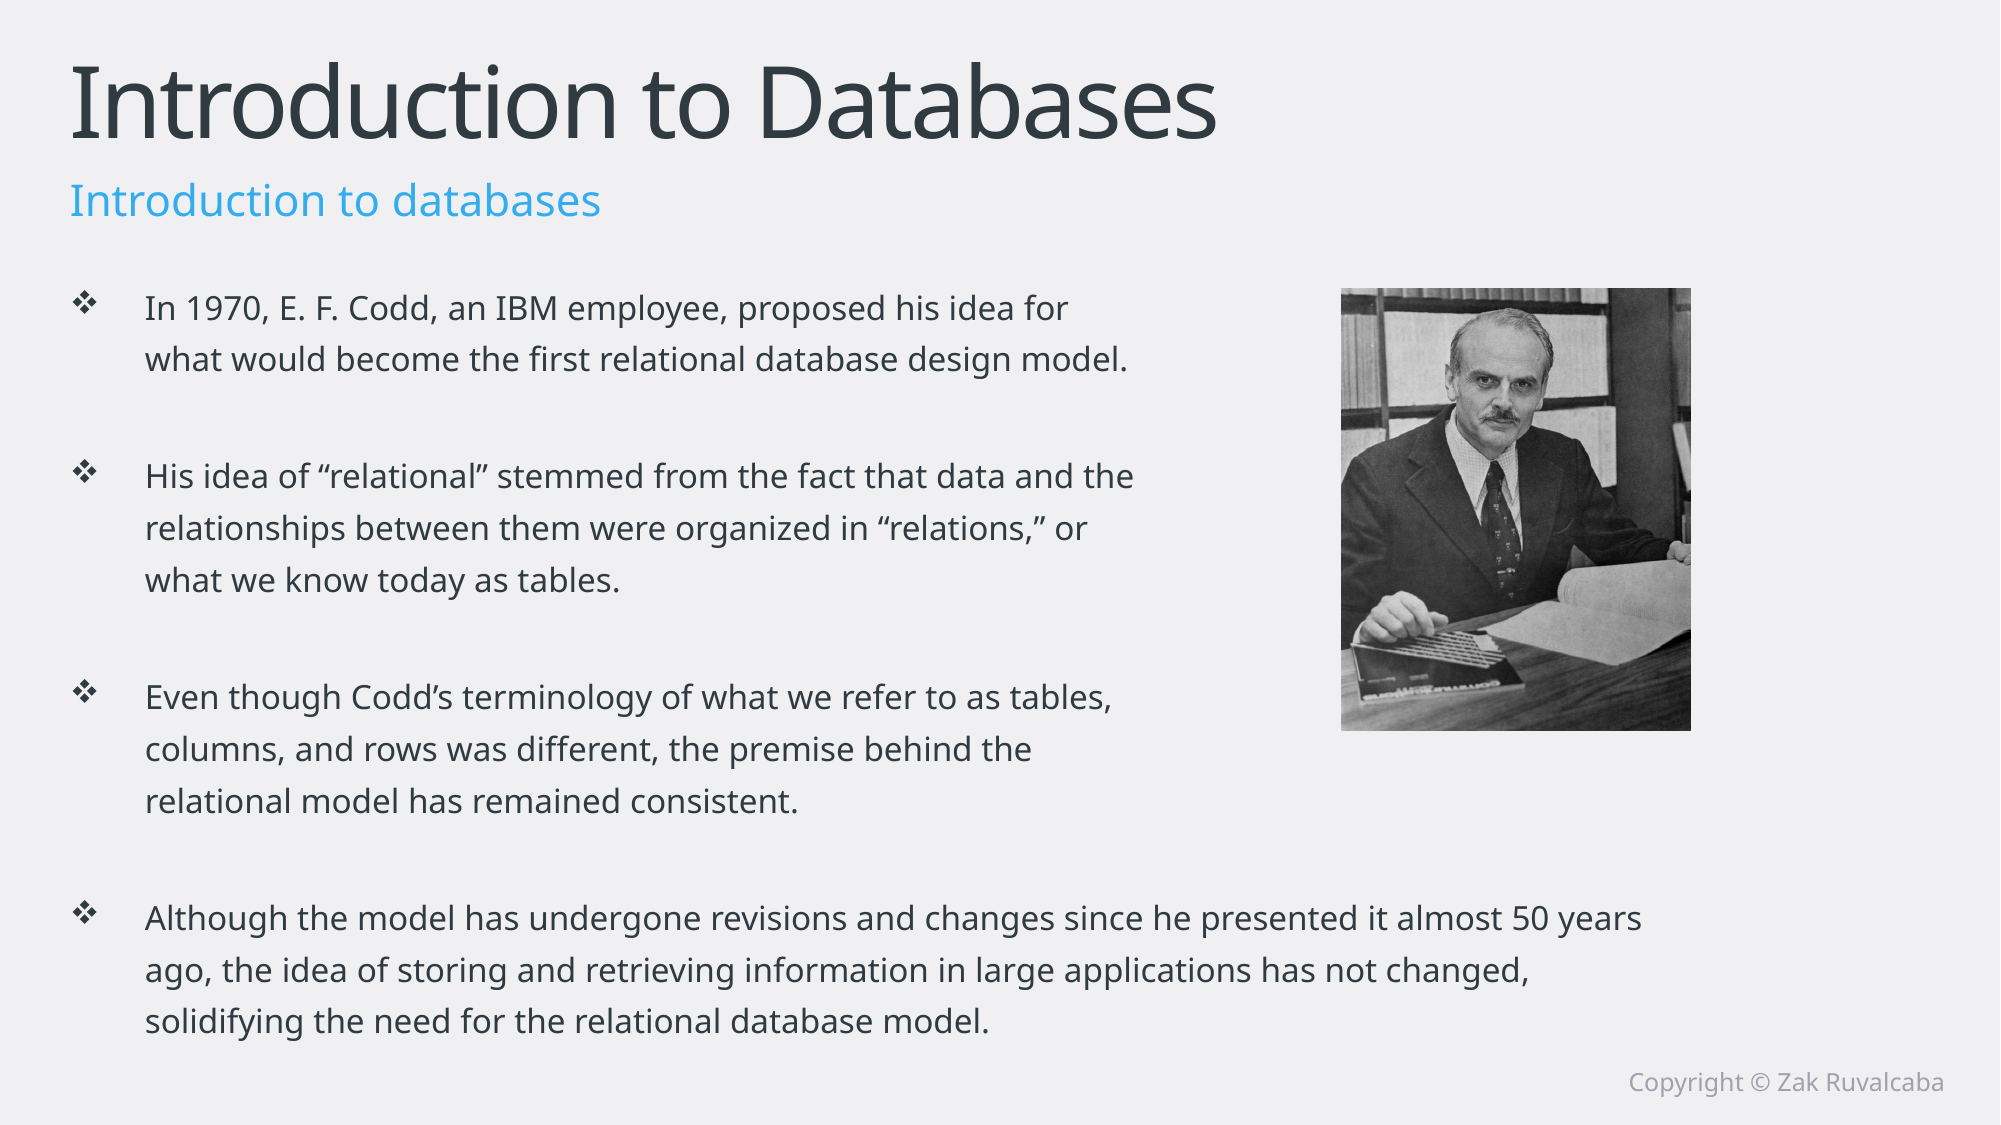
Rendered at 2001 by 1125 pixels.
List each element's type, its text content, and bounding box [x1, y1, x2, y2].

list In 1970, E. F. Codd, an IBM employee, proposed his idea for what would become the first relational database design model. His idea of “relational” stemmed from the fact that data and the relationships between them were organized in “relations,” or what we know today as tables. Even though Codd’s terminology of what we refer to as tables, columns, and rows was different, the premise behind the relational model has remained consistent. Although the model has undergone revisions and changes since he presented it almost 50 years ago, the idea of storing and retrieving information in large applications has not changed, solidifying the need for the relational database model. [55, 267, 1692, 1103]
title Introduction to Databases [55, 30, 1819, 149]
picture [1341, 288, 1692, 732]
list Introduction to databases [55, 149, 1820, 209]
